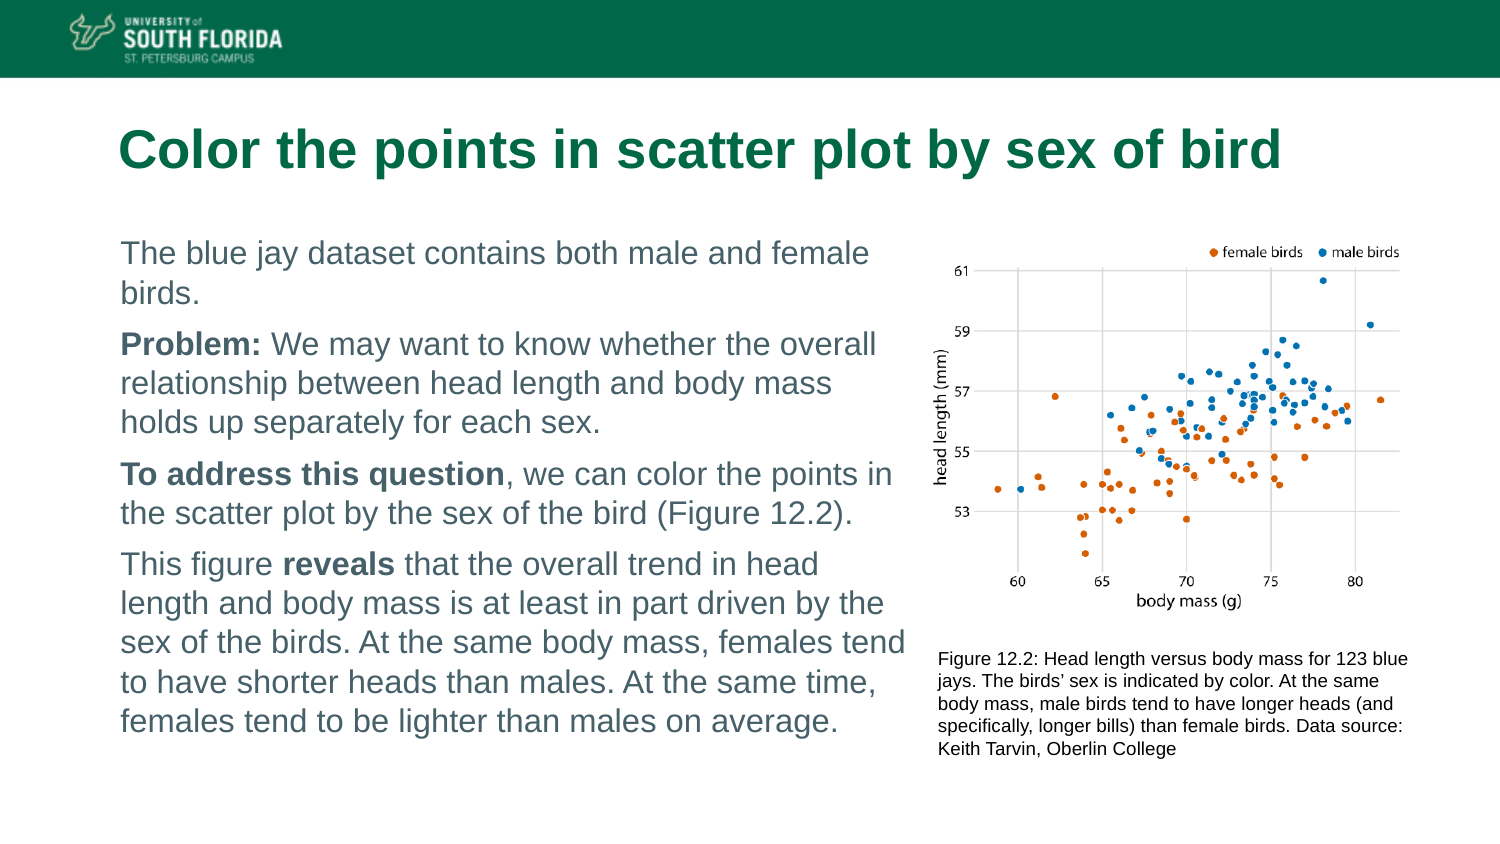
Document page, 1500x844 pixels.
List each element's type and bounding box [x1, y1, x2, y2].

text_box [923, 232, 1439, 768]
picture [0, 0, 1500, 844]
